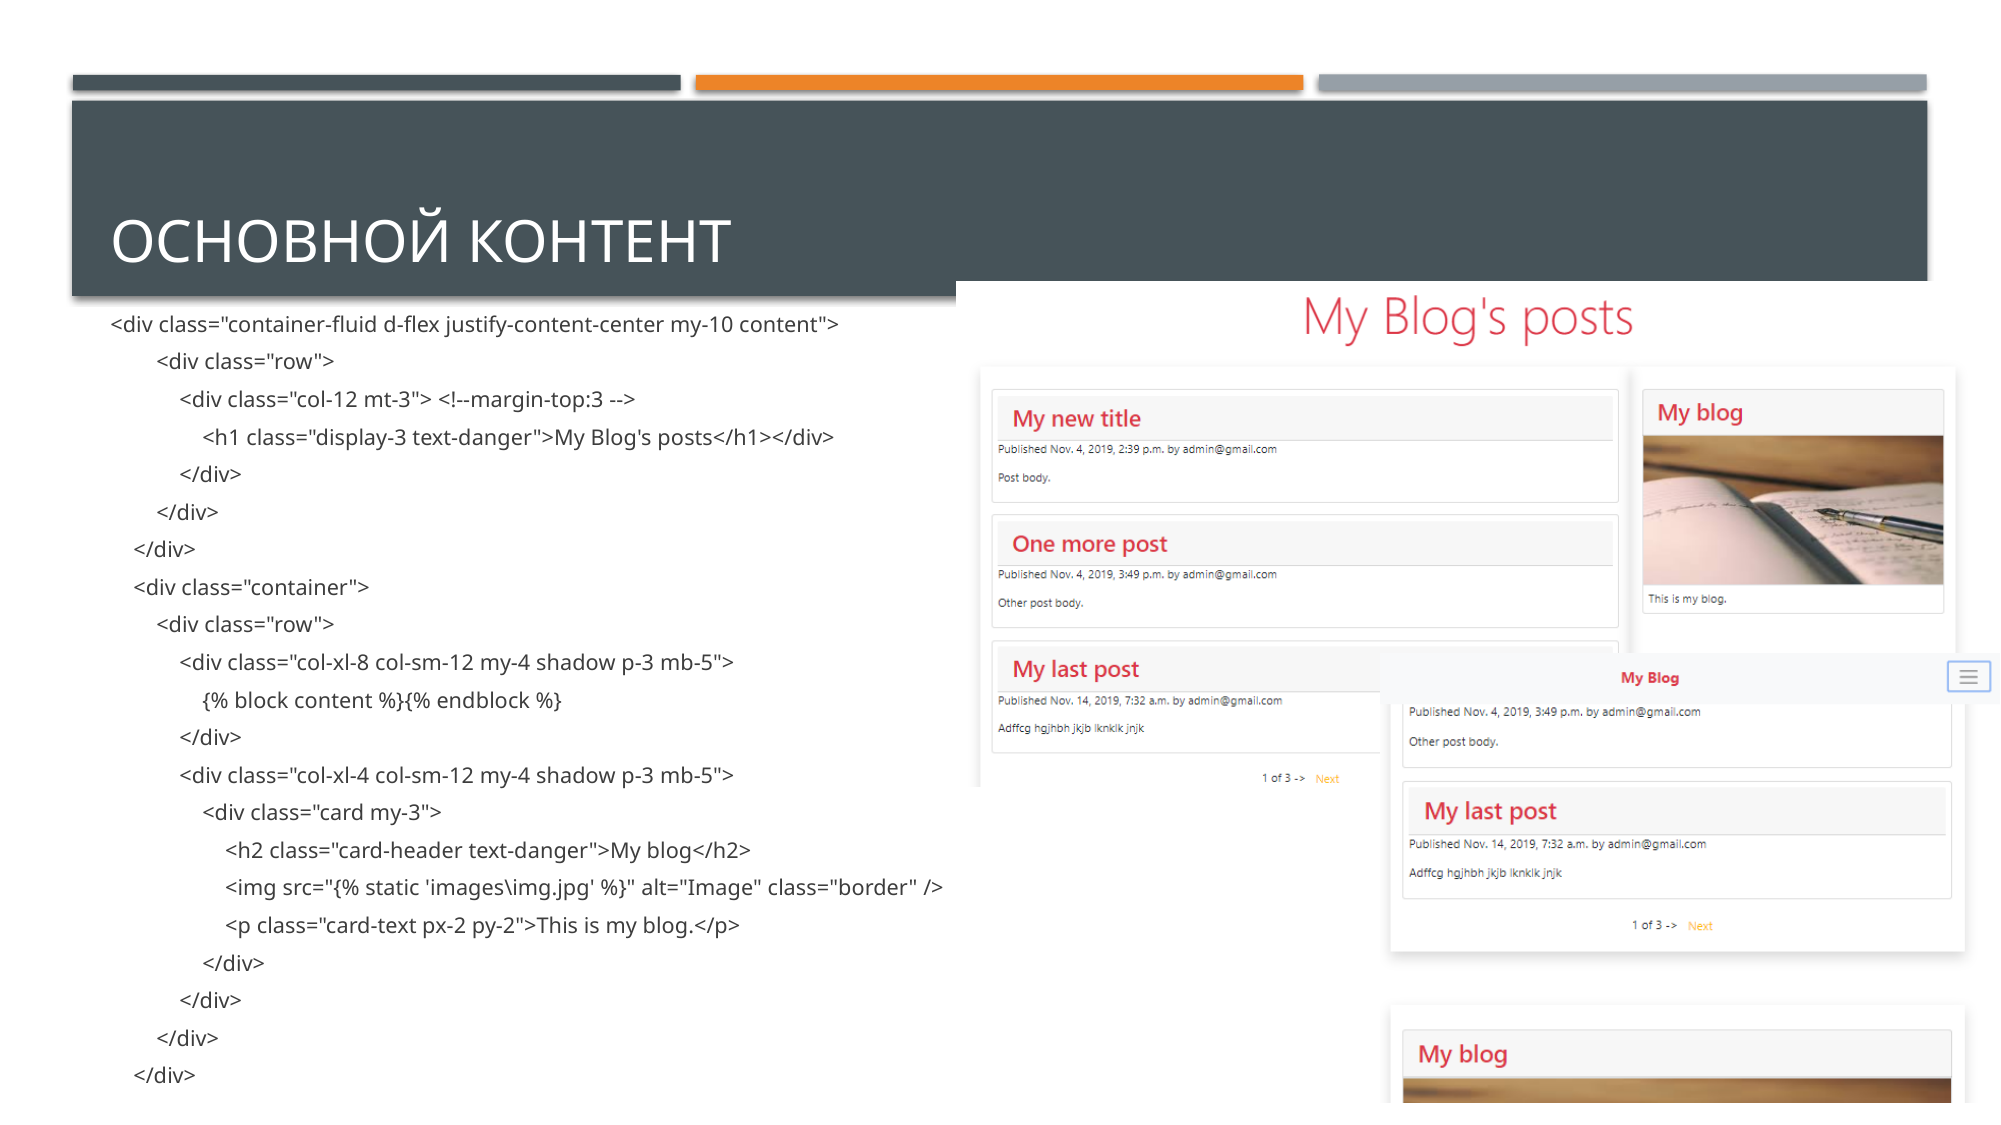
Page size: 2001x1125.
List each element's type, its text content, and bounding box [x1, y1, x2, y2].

title Основной контент [95, 115, 1905, 282]
list <div class="container-fluid d-flex justify-content-center my-10 content"> <div class="row"> <div class="col-12 mt-3"> <!--margin-top:3 --> <h1 class="display-3 text-danger">My Blog's posts</h1></div> </div> </div> </div> <div class="container"> <div class="row"> <div class="col-xl-8 col-sm-12 my-4 shadow p-3 mb-5"> {% block content %}{% endblock %} </div> <div class="col-xl-4 col-sm-12 my-4 shadow p-3 mb-5"> <div class="card my-3"> <h2 class="card-header text-danger">My blog</h2> <img src="{% static 'images\img.jpg' %}" alt="Image" class="border" /> <p class="card-text px-2 py-2">This is my blog.</p> </div> </div> </div> </div> [95, 296, 983, 1103]
picture [955, 280, 2000, 1103]
